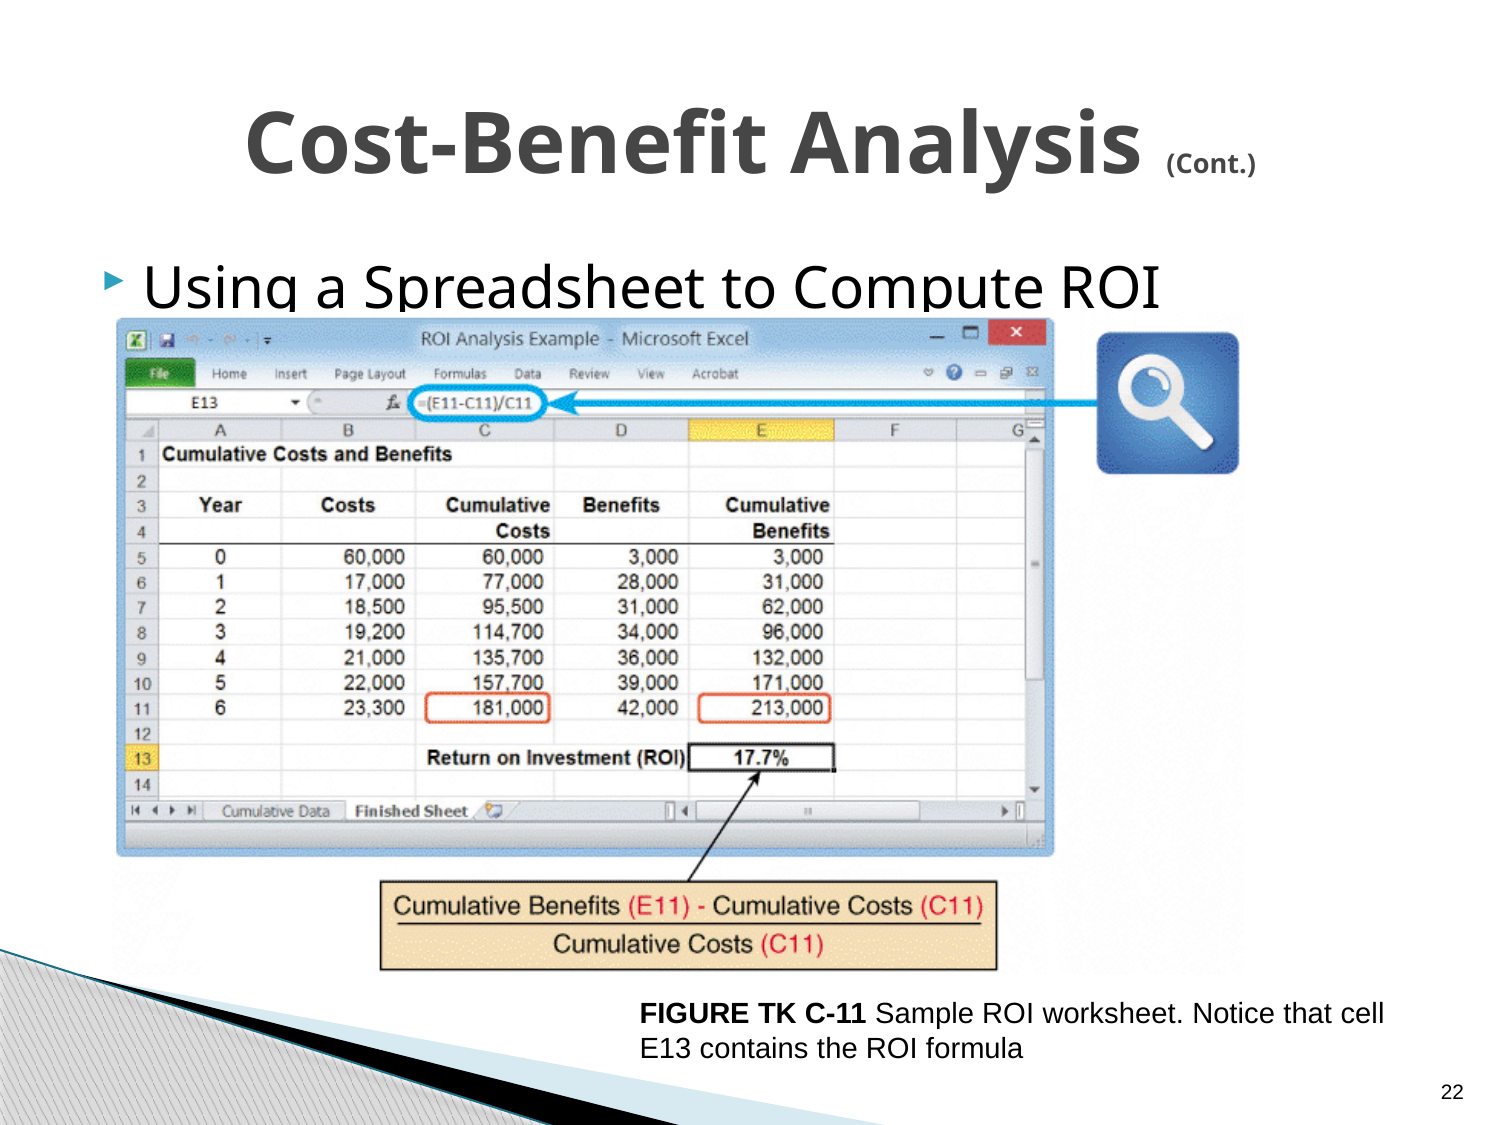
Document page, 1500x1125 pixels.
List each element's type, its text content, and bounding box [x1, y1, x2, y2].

text_box FIGURE TK C-11 Sample ROI worksheet. Notice that cell E13 contains the ROI formula [624, 987, 1428, 1073]
title Cost-Benefit Analysis (Cont.) [75, 45, 1425, 233]
list Using a Spreadsheet to Compute ROI [68, 242, 1425, 1025]
picture [112, 312, 1244, 976]
slide_number 22 [1418, 1051, 1479, 1112]
